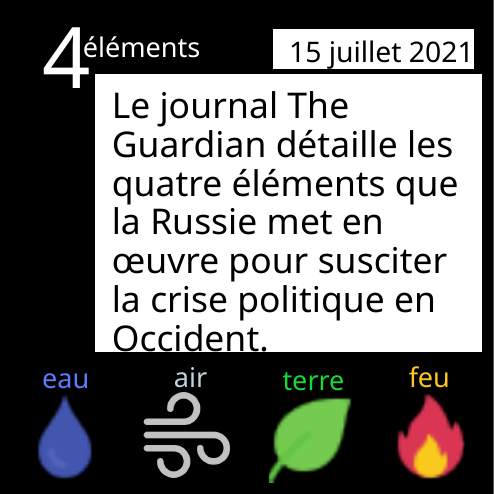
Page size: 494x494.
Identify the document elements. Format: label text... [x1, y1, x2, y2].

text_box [18, 359, 113, 483]
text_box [272, 29, 475, 70]
text_box feu [390, 362, 469, 394]
text_box air [151, 362, 230, 394]
text_box 4 [0, 0, 171, 105]
text_box [382, 392, 468, 483]
text_box éléments [49, 24, 234, 63]
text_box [95, 73, 483, 353]
text_box [138, 392, 230, 484]
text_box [268, 361, 359, 484]
